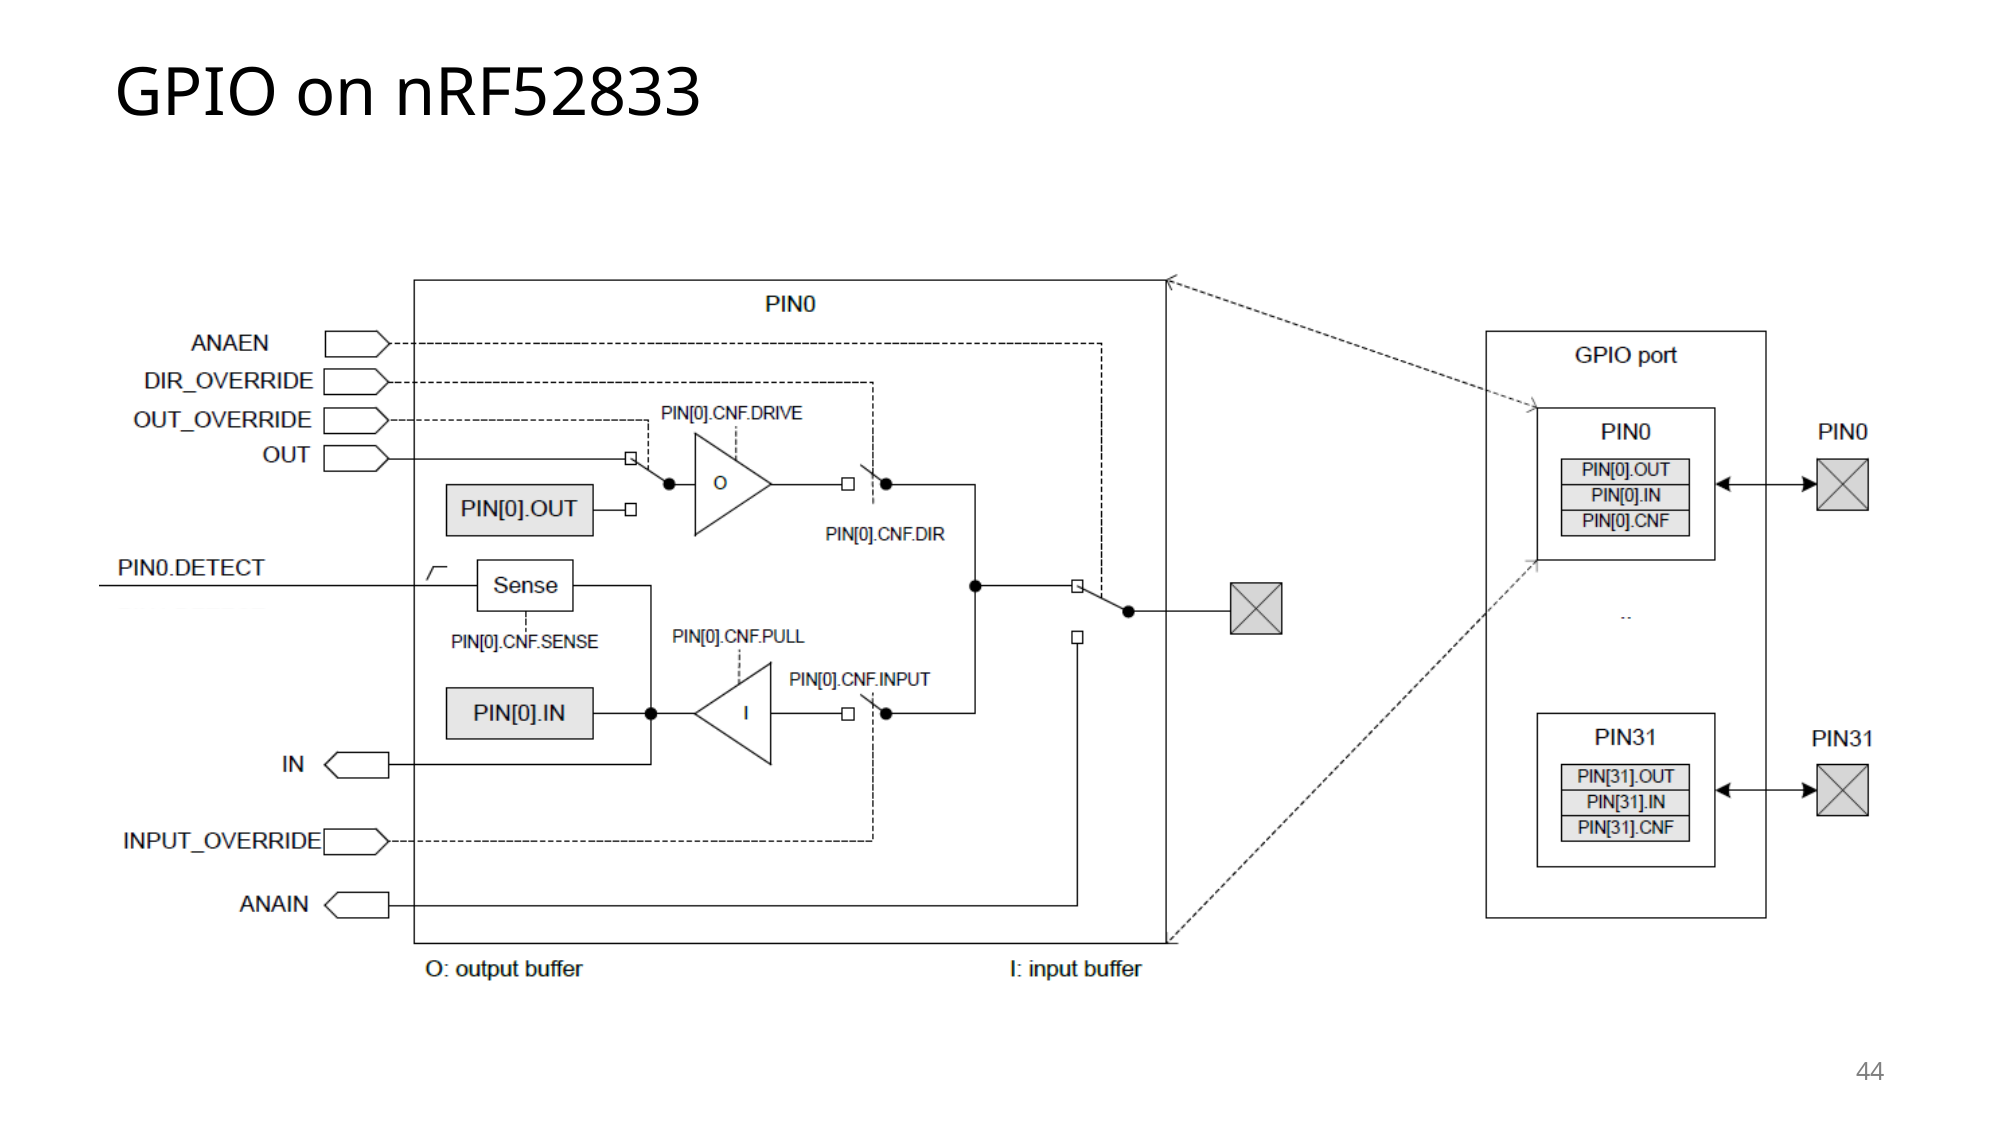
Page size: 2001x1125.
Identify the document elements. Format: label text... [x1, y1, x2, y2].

slide_number 44 [1749, 1042, 1900, 1103]
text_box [66, 207, 1900, 986]
title GPIO on nRF52833 [99, 37, 1900, 150]
